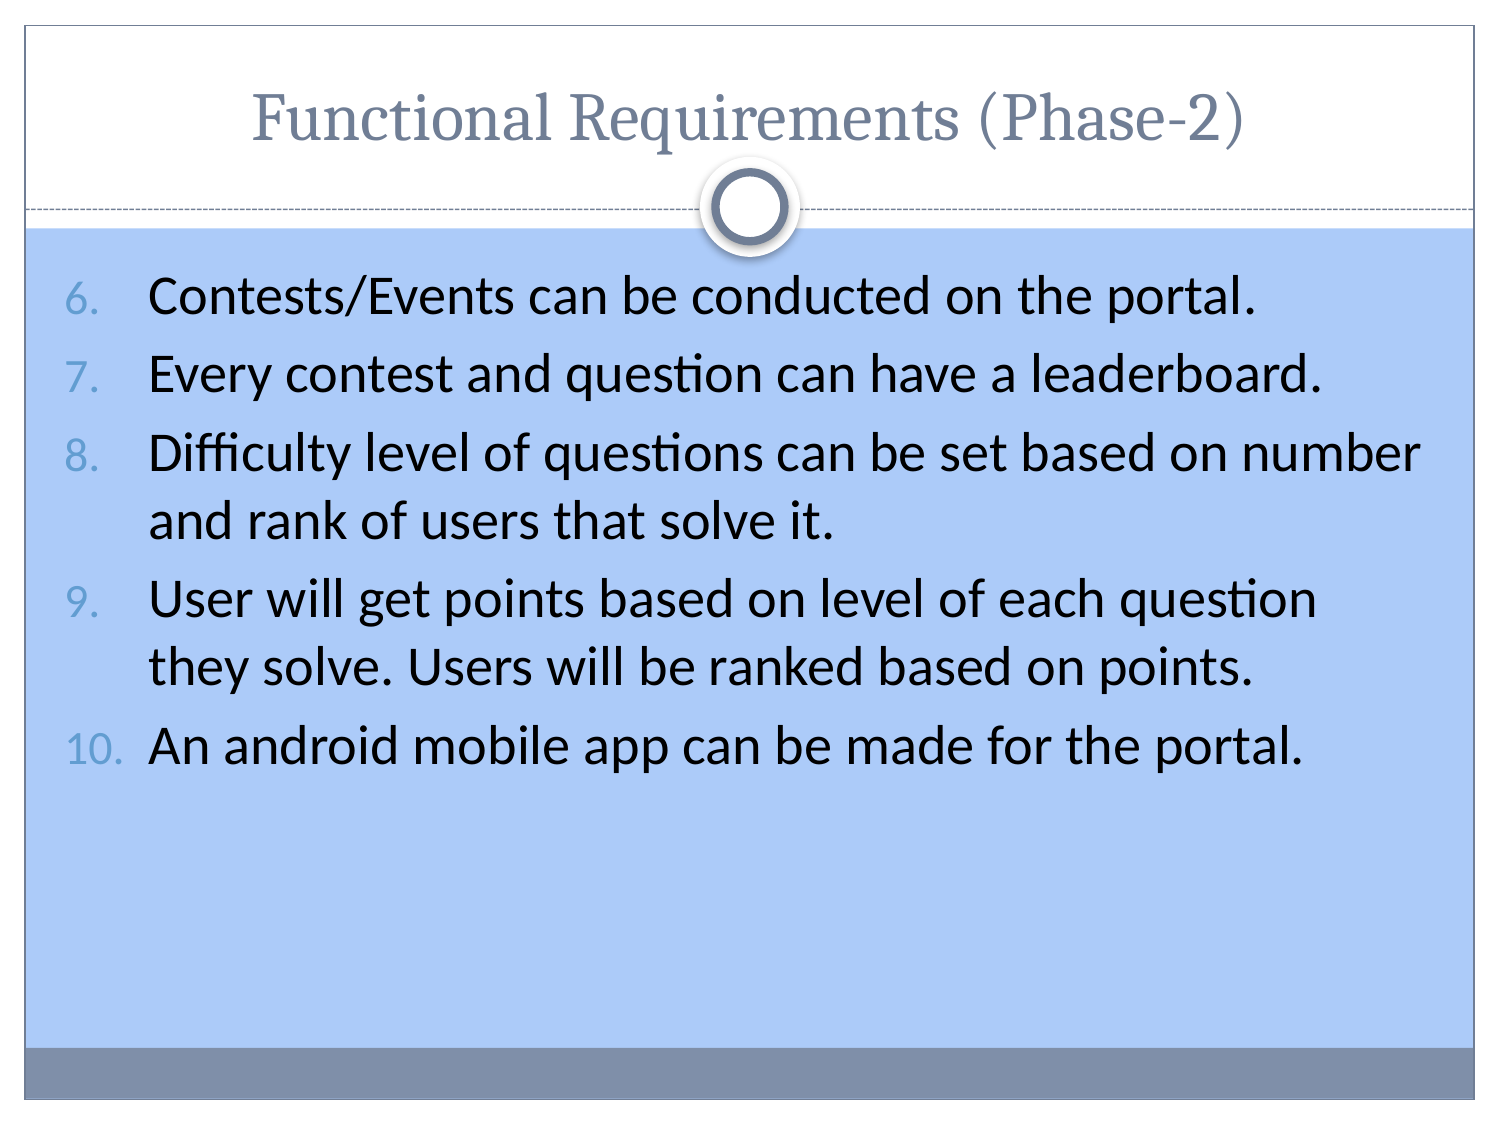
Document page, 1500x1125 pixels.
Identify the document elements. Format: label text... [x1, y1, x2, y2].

title Functional Requirements (Phase-2) [49, 37, 1450, 162]
list Contests/Events can be conducted on the portal. Every contest and question can have a leaderboard. Difficulty level of questions can be set based on number and rank of users that solve it. User will get points based on level of each question they solve. Users will be ranked based on points. An android mobile app can be made for the portal. [49, 250, 1445, 1001]
